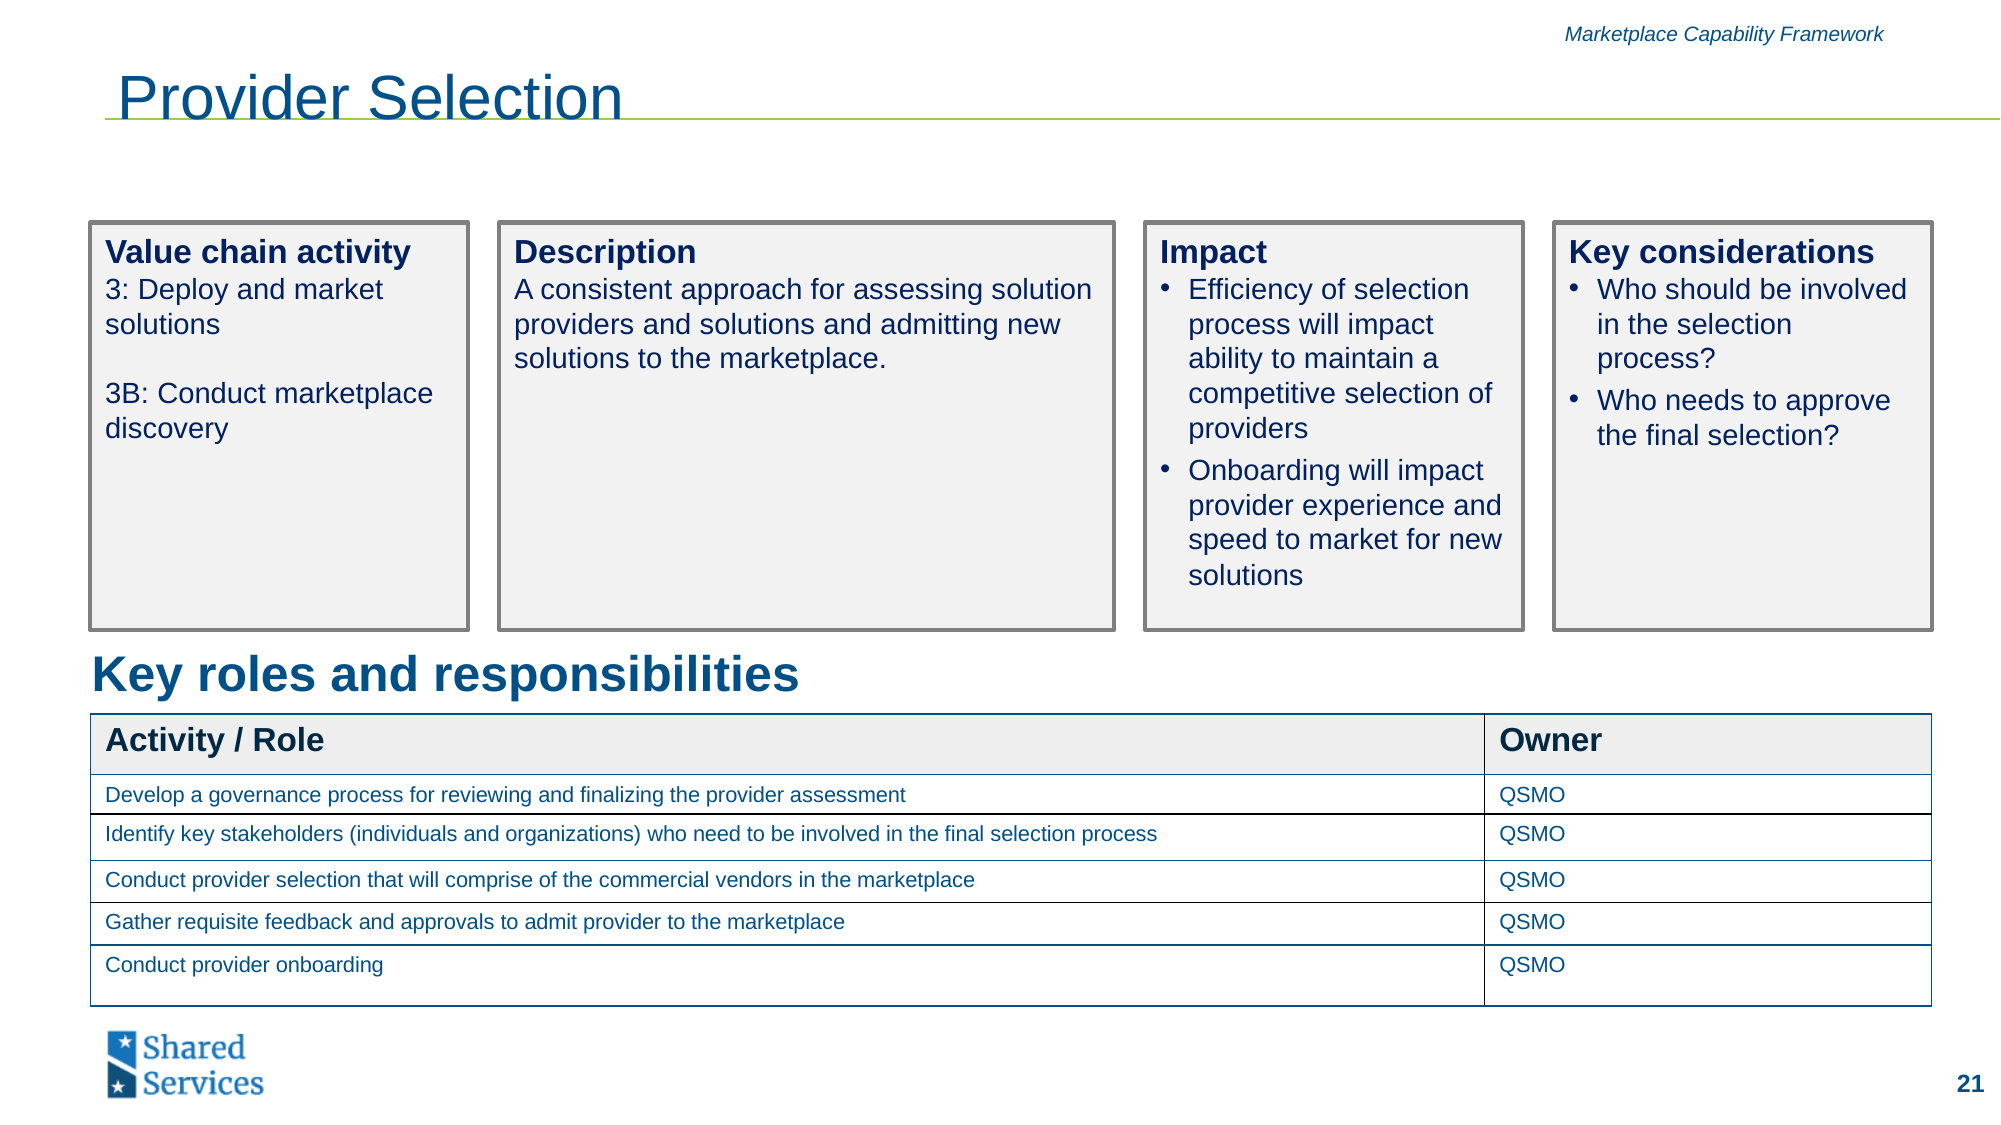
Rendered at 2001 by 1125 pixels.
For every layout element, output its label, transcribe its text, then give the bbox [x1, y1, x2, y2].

table_cell QSMO [1485, 775, 1931, 813]
table_cell Develop a governance process for reviewing and finalizing the provider assessment [91, 775, 1484, 813]
text_box Impact Efficiency of selection process will impact ability to maintain a competitive selection of providers Onboarding will impact provider experience and speed to market for new solutions [1145, 222, 1523, 631]
table_header Owner [1485, 715, 1931, 774]
text_box Value chain activity 3: Deploy and market solutions 3B: Conduct marketplace discovery [90, 222, 469, 631]
table_header Activity / Role [91, 715, 1484, 774]
table_cell QSMO [1485, 946, 1931, 1005]
picture [100, 1020, 268, 1107]
footer Marketplace Capability Framework [1325, 12, 1900, 55]
table_cell QSMO [1485, 815, 1931, 860]
text_box Key roles and responsibilities [76, 633, 819, 709]
text_box Key considerations Who should be involved in the selection process? Who needs to approve the final selection? [1554, 222, 1932, 631]
table_cell Conduct provider onboarding [91, 946, 1484, 1005]
table_cell Gather requisite feedback and approvals to admit provider to the marketplace [91, 903, 1484, 944]
table_cell QSMO [1485, 903, 1931, 944]
table_cell Conduct provider selection that will comprise of the commercial vendors in the marketplace [91, 861, 1484, 902]
table_cell QSMO [1485, 861, 1931, 902]
text_box Description A consistent approach for assessing solution providers and solutions and admitting new solutions to the marketplace. [499, 222, 1115, 631]
slide_number 21 [1879, 1026, 2000, 1113]
title Provider Selection [102, 23, 1898, 165]
table_cell Identify key stakeholders (individuals and organizations) who need to be involved in the final selection process [91, 815, 1484, 860]
